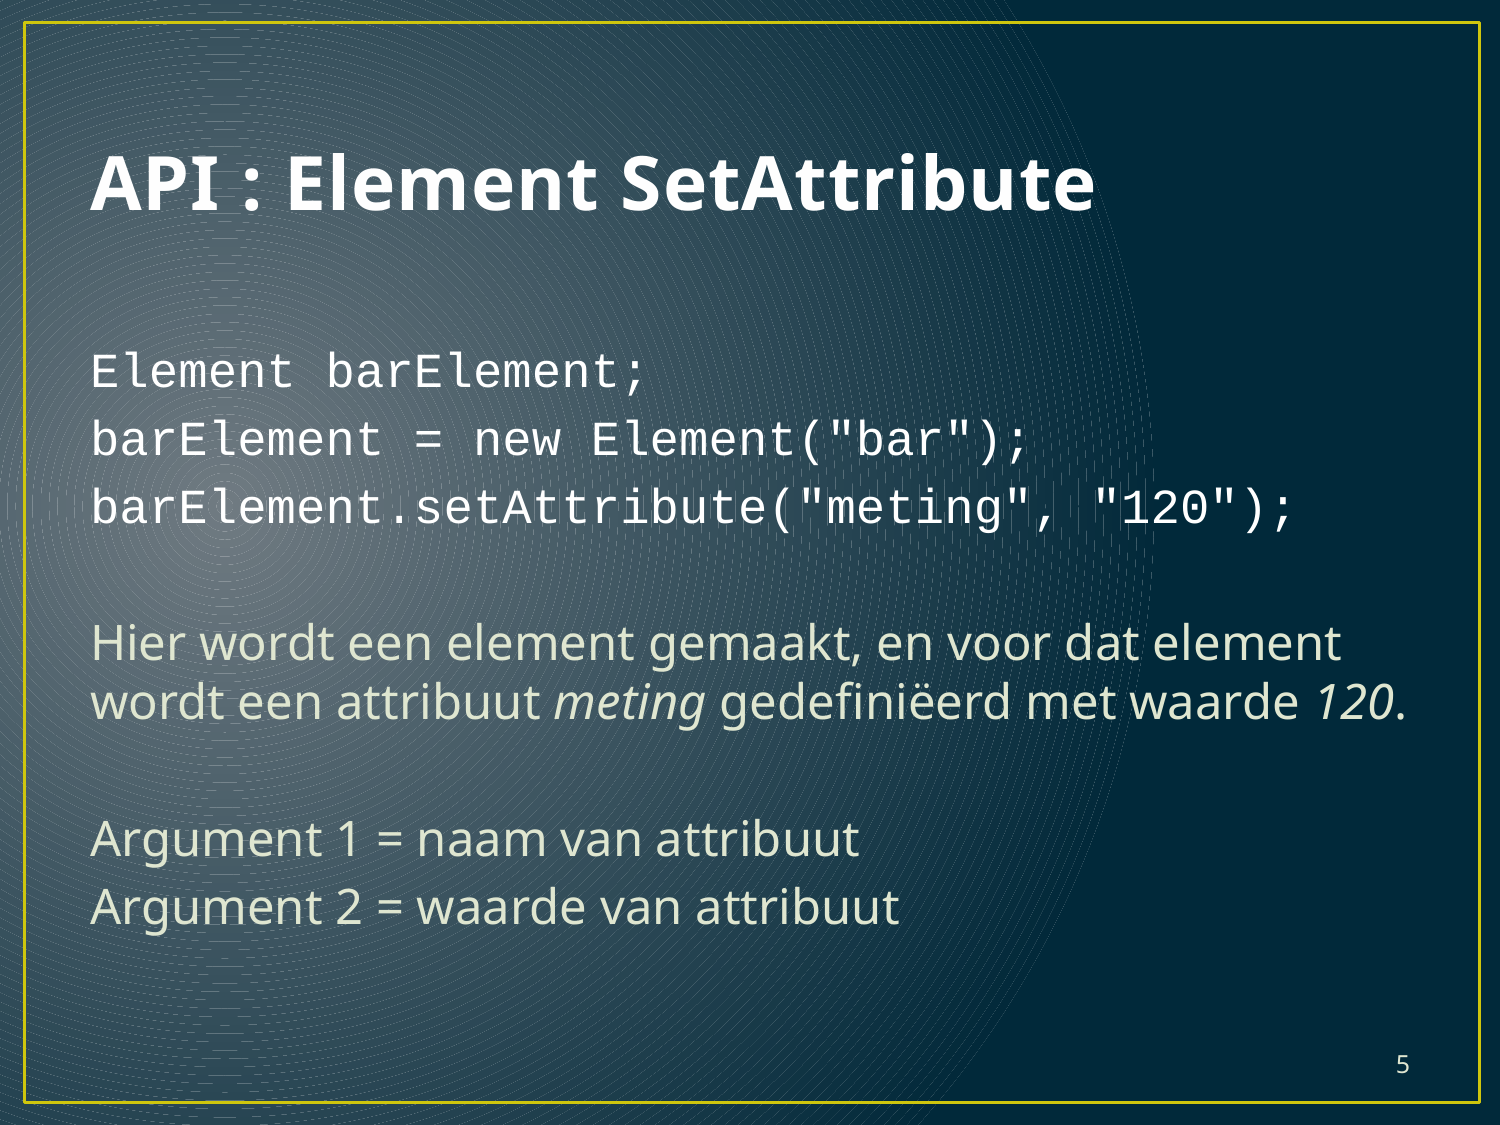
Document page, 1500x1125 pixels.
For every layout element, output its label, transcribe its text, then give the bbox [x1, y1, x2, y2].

slide_number 5 [1074, 1035, 1425, 1096]
title API : Element SetAttribute [75, 45, 1425, 233]
list Element barElement; barElement = new Element("bar"); barElement.setAttribute("meting", "120"); Hier wordt een element gemaakt, en voor dat element wordt een attribuut meting gedefiniëerd met waarde 120. Argument 1 = naam van attribuut Argument 2 = waarde van attribuut [75, 262, 1425, 1005]
